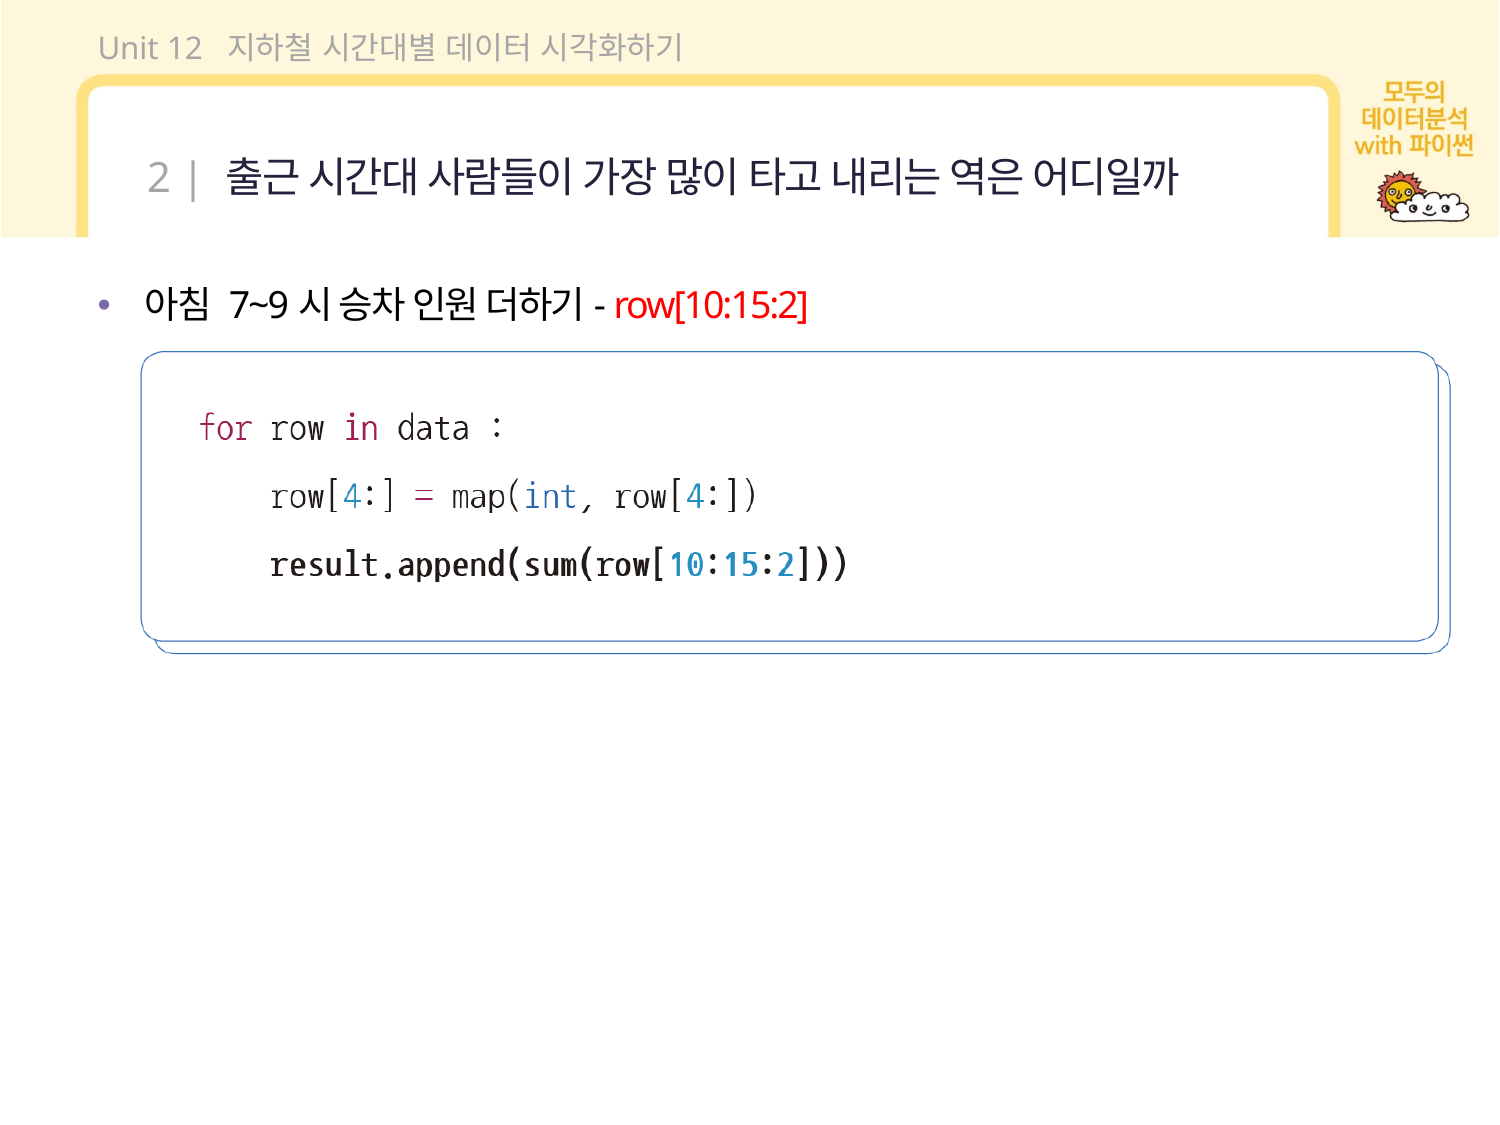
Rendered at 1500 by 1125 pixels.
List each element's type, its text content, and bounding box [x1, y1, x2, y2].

text_box 아침 7~9시 승차 인원 더하기- row[10:15:2] [82, 251, 1402, 334]
picture [1, 0, 1499, 1125]
text_box Unit 12 지하철 시간대별 데이터 시각화하기 [82, 0, 1133, 74]
text_box 2 | 출근 시간대 사람들이 가장 많이 타고 내리는 역은 어디일까 [132, 110, 1465, 209]
